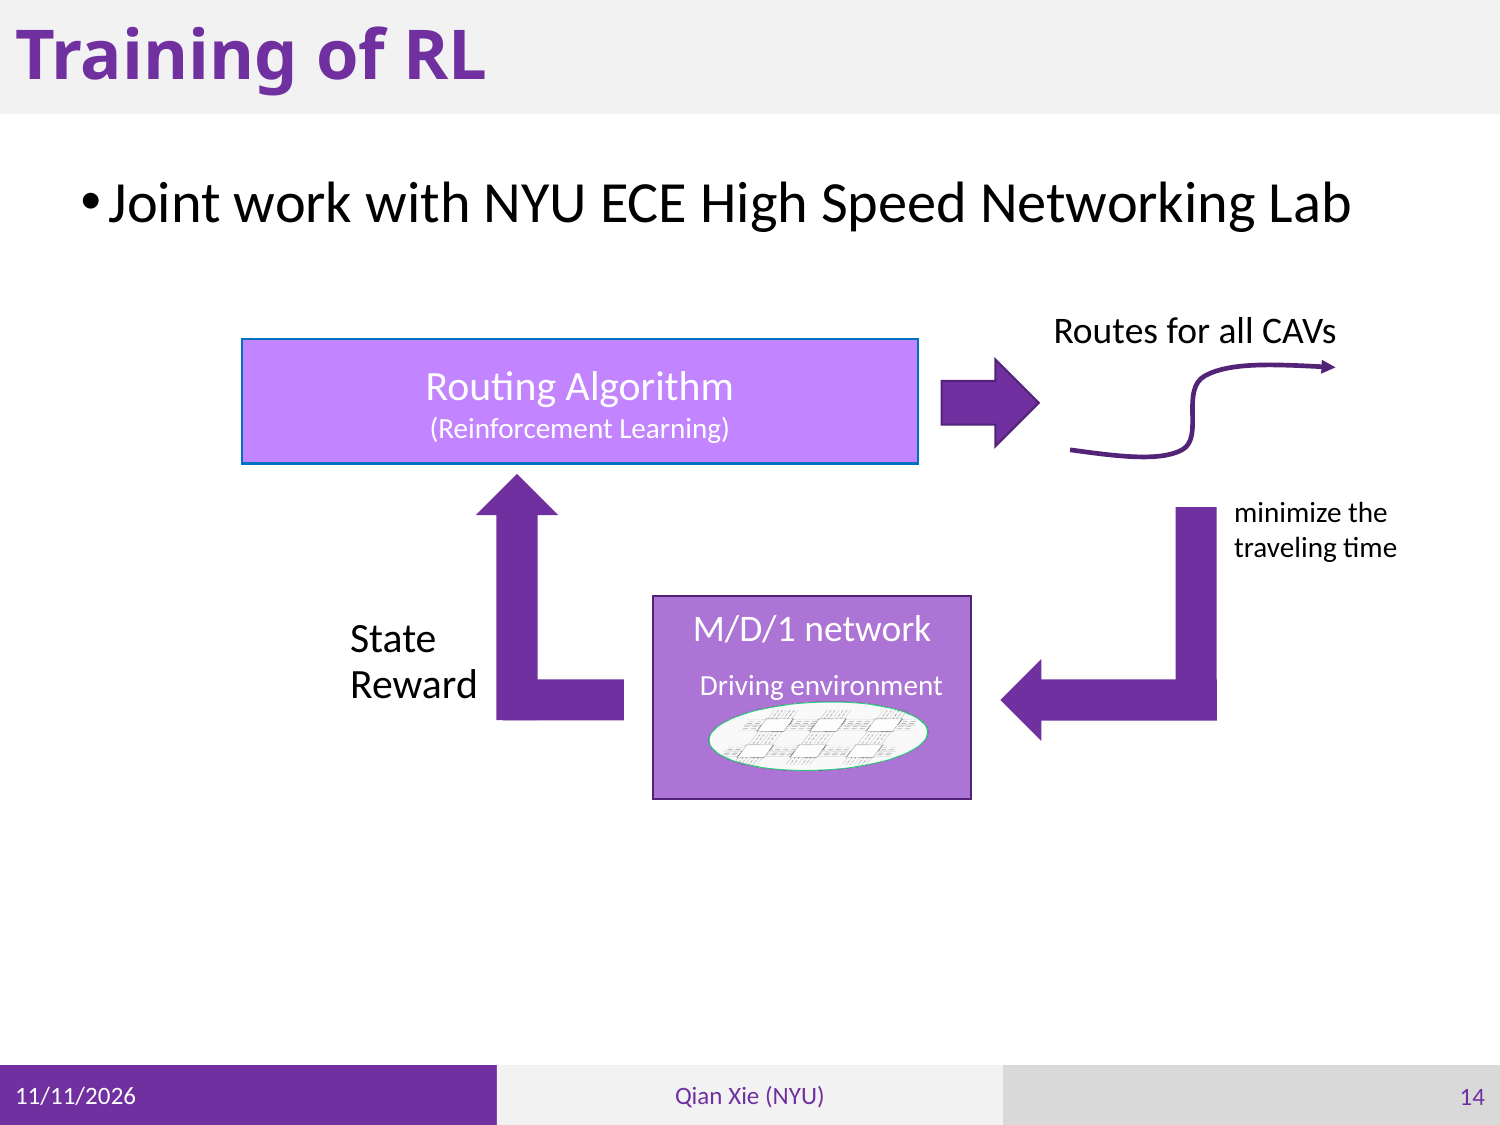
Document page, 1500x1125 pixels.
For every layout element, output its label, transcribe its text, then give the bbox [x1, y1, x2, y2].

slide_number 14 [1003, 1065, 1500, 1125]
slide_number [0, 1065, 496, 1125]
text_box minimize the traveling time [1219, 486, 1444, 571]
text_box [940, 356, 1041, 449]
text_box Reward [335, 669, 503, 714]
text_box State [335, 603, 503, 669]
text_box Driving environment [685, 658, 972, 709]
text_box [1069, 360, 1336, 458]
text_box [1175, 506, 1218, 716]
footer Qian Xie (NYU) [496, 1065, 1003, 1125]
text_box Routing Algorithm (Reinforcement Learning) [241, 338, 919, 465]
title Training of RL [0, 0, 1500, 114]
text_box [998, 656, 1218, 744]
text_box [473, 472, 561, 722]
text_box [539, 678, 625, 721]
picture [702, 698, 934, 773]
text_box M/D/1 network [652, 595, 972, 800]
list Joint work with NYU ECE High Speed Networking Lab [65, 164, 1438, 1012]
text_box Routes for all CAVs [1038, 298, 1382, 359]
